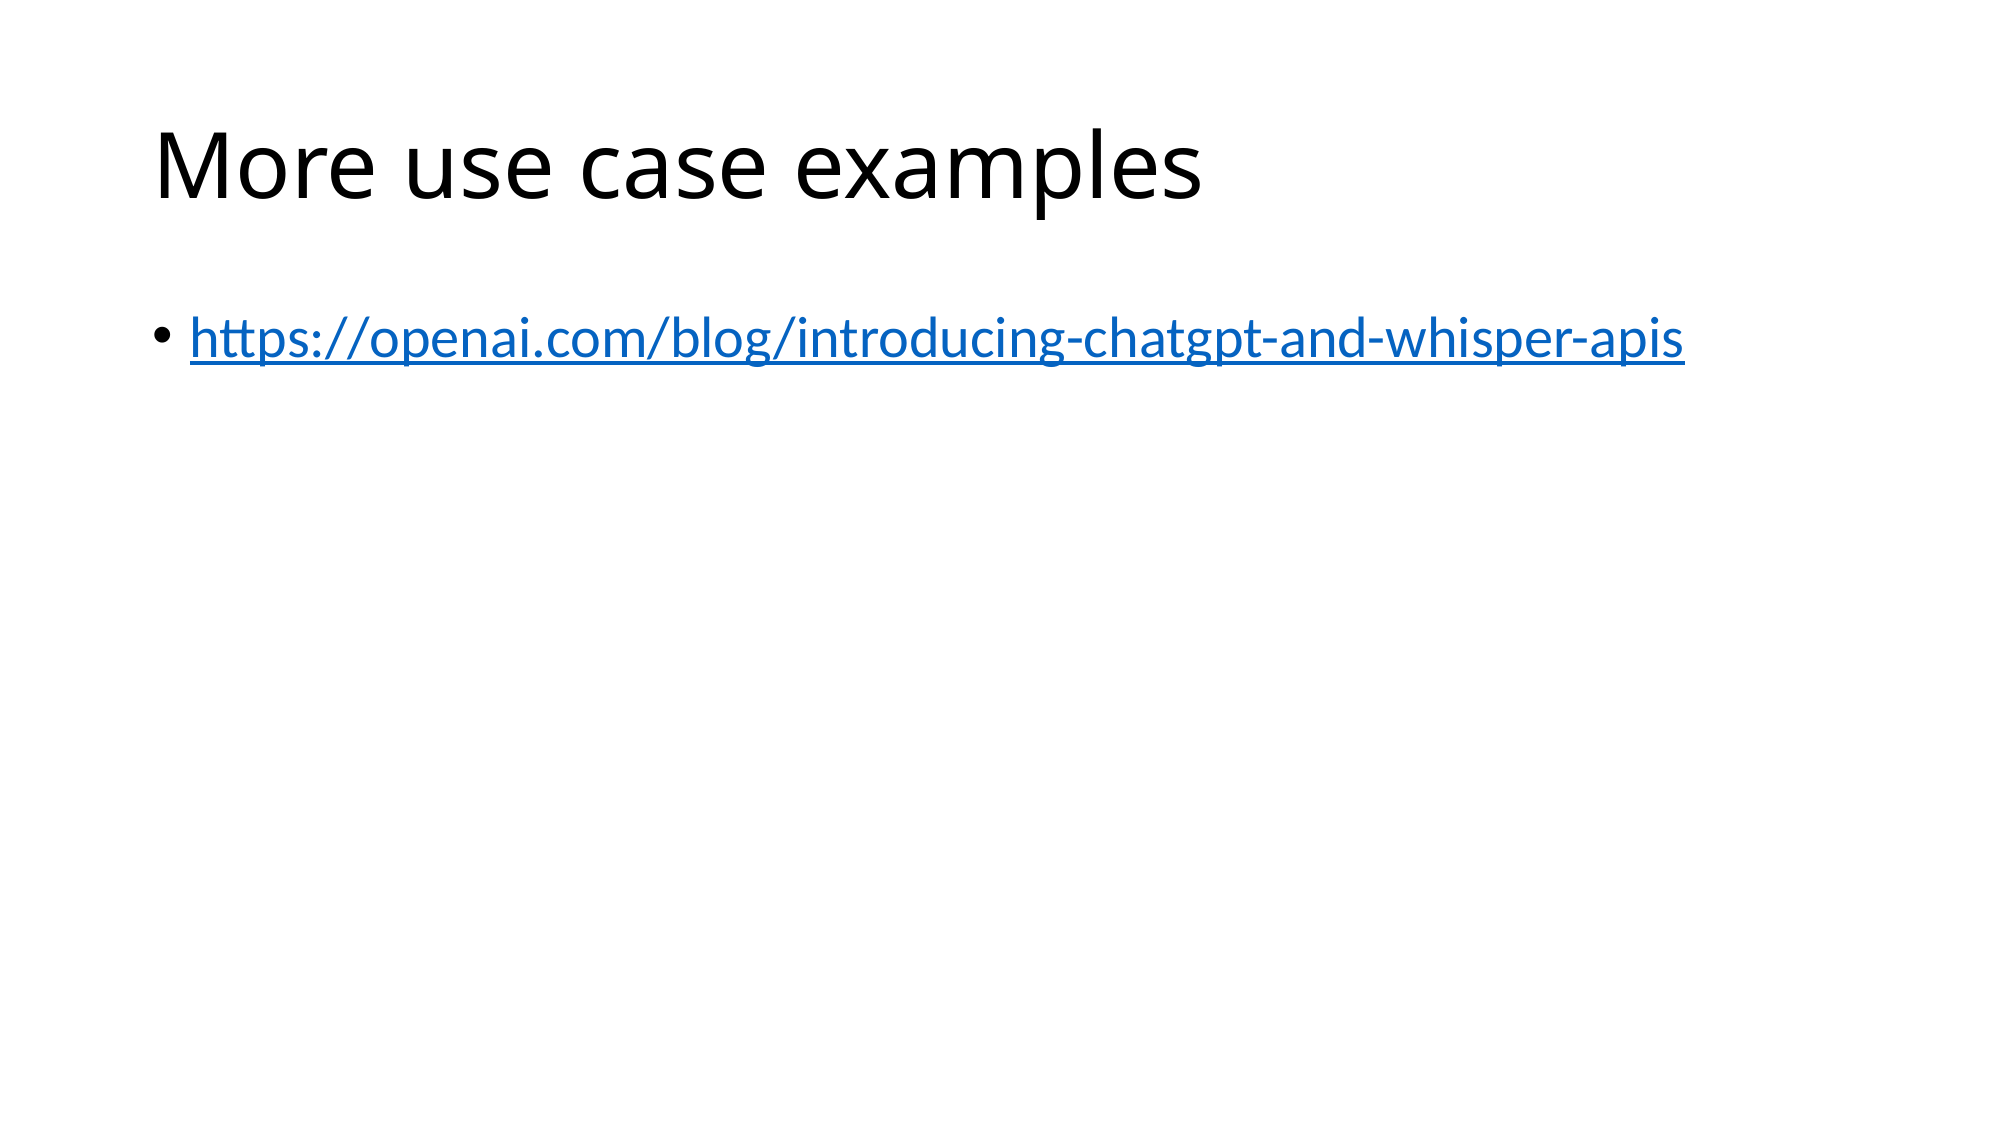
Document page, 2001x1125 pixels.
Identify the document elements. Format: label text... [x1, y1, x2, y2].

list https://openai.com/blog/introducing-chatgpt-and-whisper-apis [137, 299, 1863, 1014]
title More use case examples [137, 59, 1863, 278]
